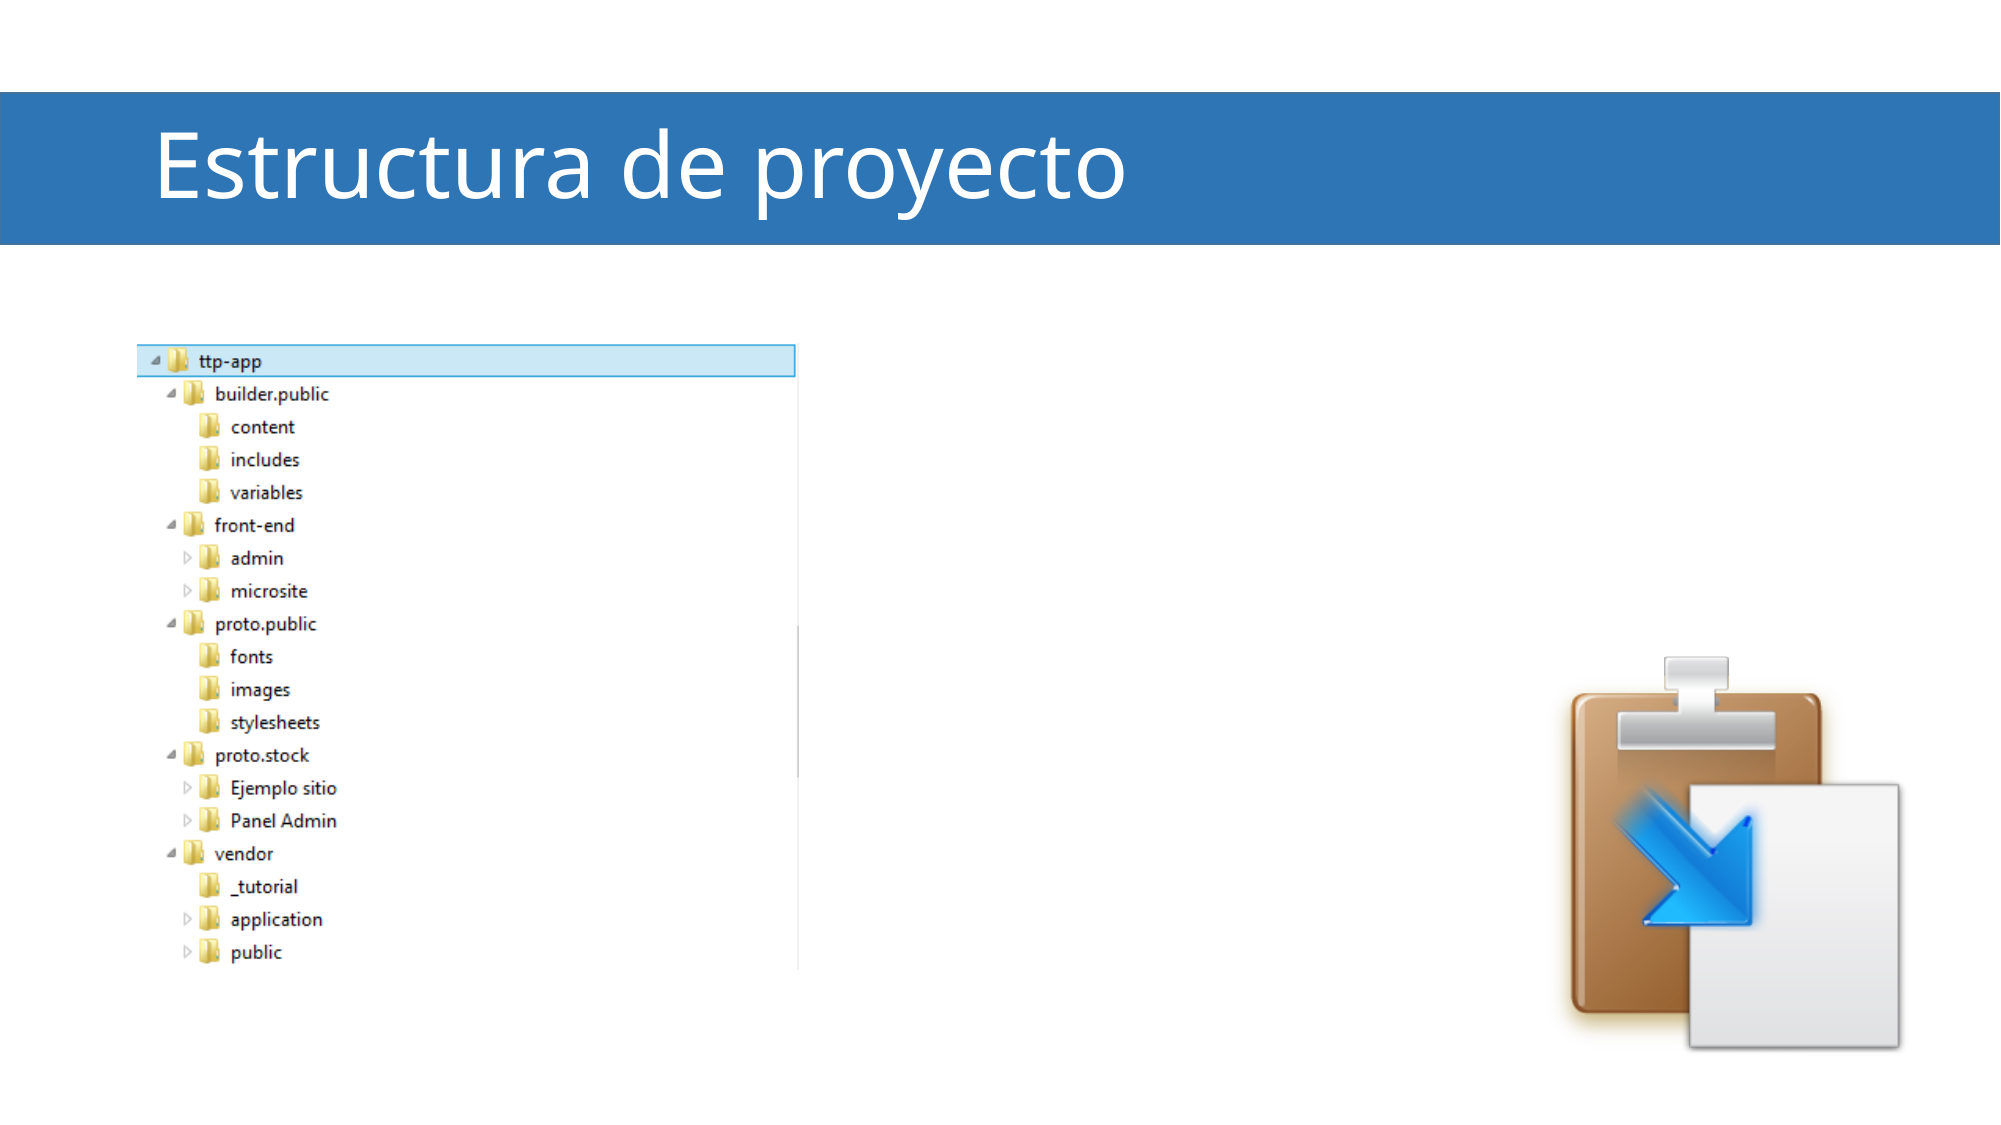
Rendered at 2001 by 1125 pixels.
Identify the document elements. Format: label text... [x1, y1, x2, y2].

picture [1531, 656, 1932, 1057]
title Estructura de proyecto [137, 59, 1863, 278]
text_box [0, 92, 137, 245]
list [137, 343, 799, 970]
text_box [1863, 92, 2000, 245]
